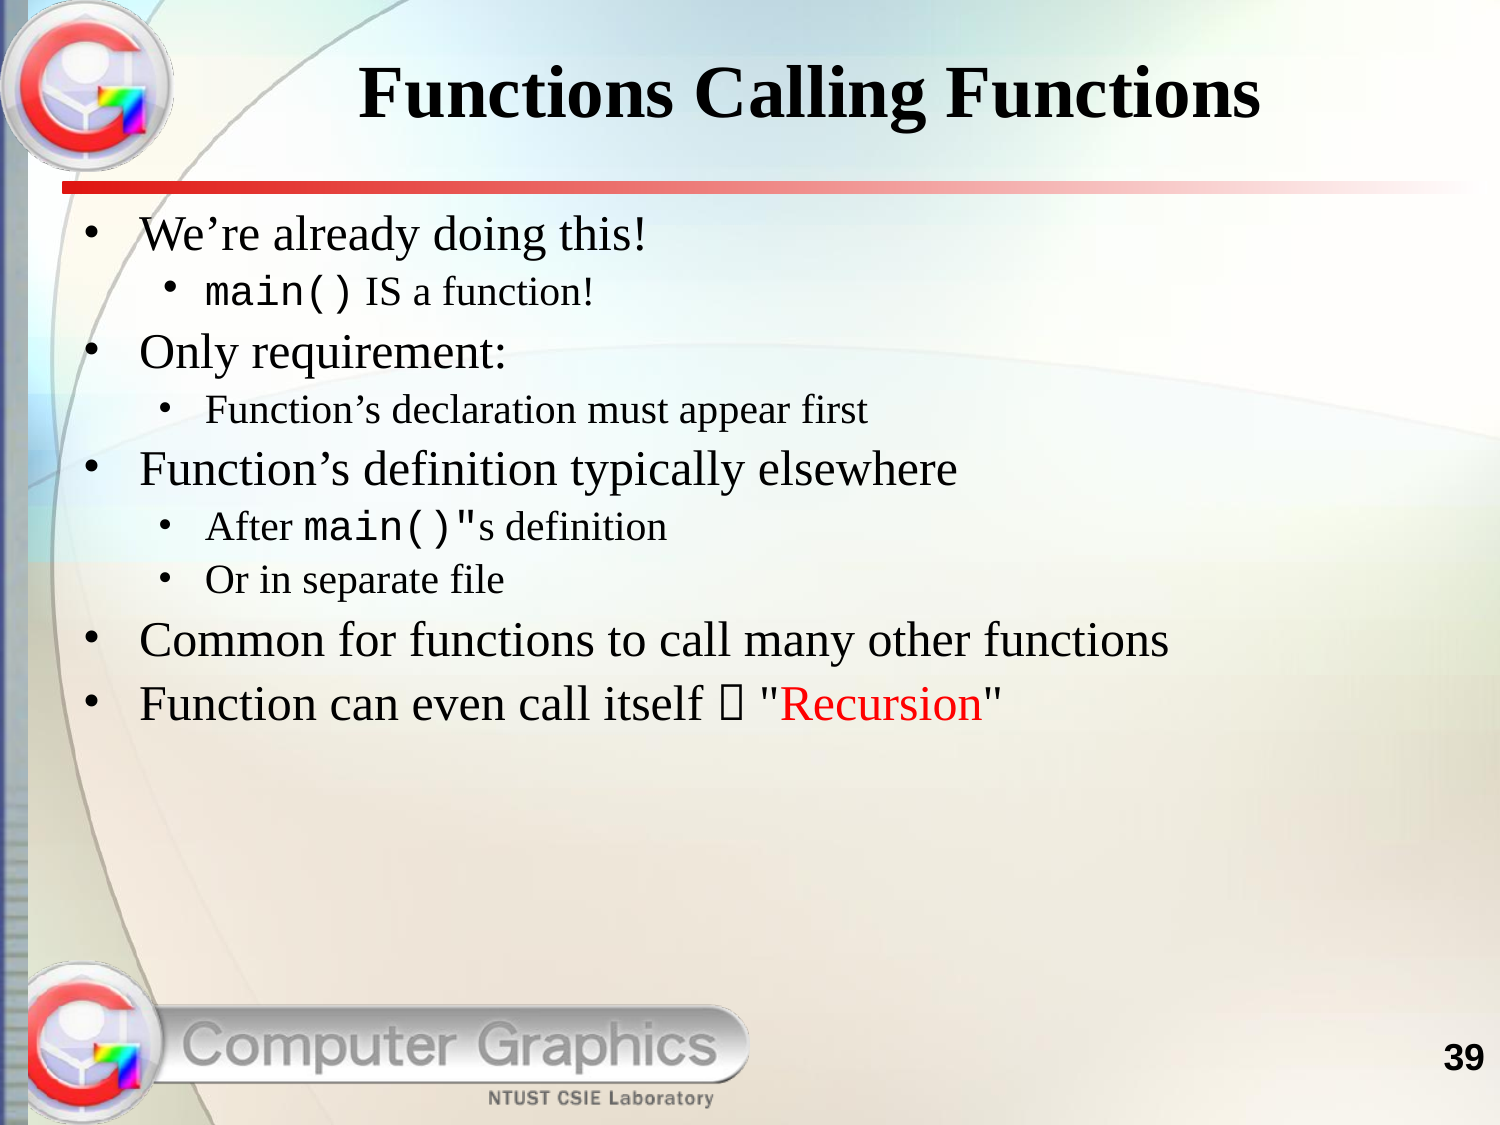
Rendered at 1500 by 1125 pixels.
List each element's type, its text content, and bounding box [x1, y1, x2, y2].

picture [0, 0, 1500, 1125]
title Functions Calling Functions [174, 0, 1447, 175]
slide_number 39 [1187, 1025, 1500, 1063]
list We’re already doing this! main() IS a function! Only requirement: Function’s declaration must appear first Function’s definition typically elsewhere After main()"s definition Or in separate file Common for functions to call many other functions Function can even call itself  "Recursion" [67, 200, 1350, 928]
